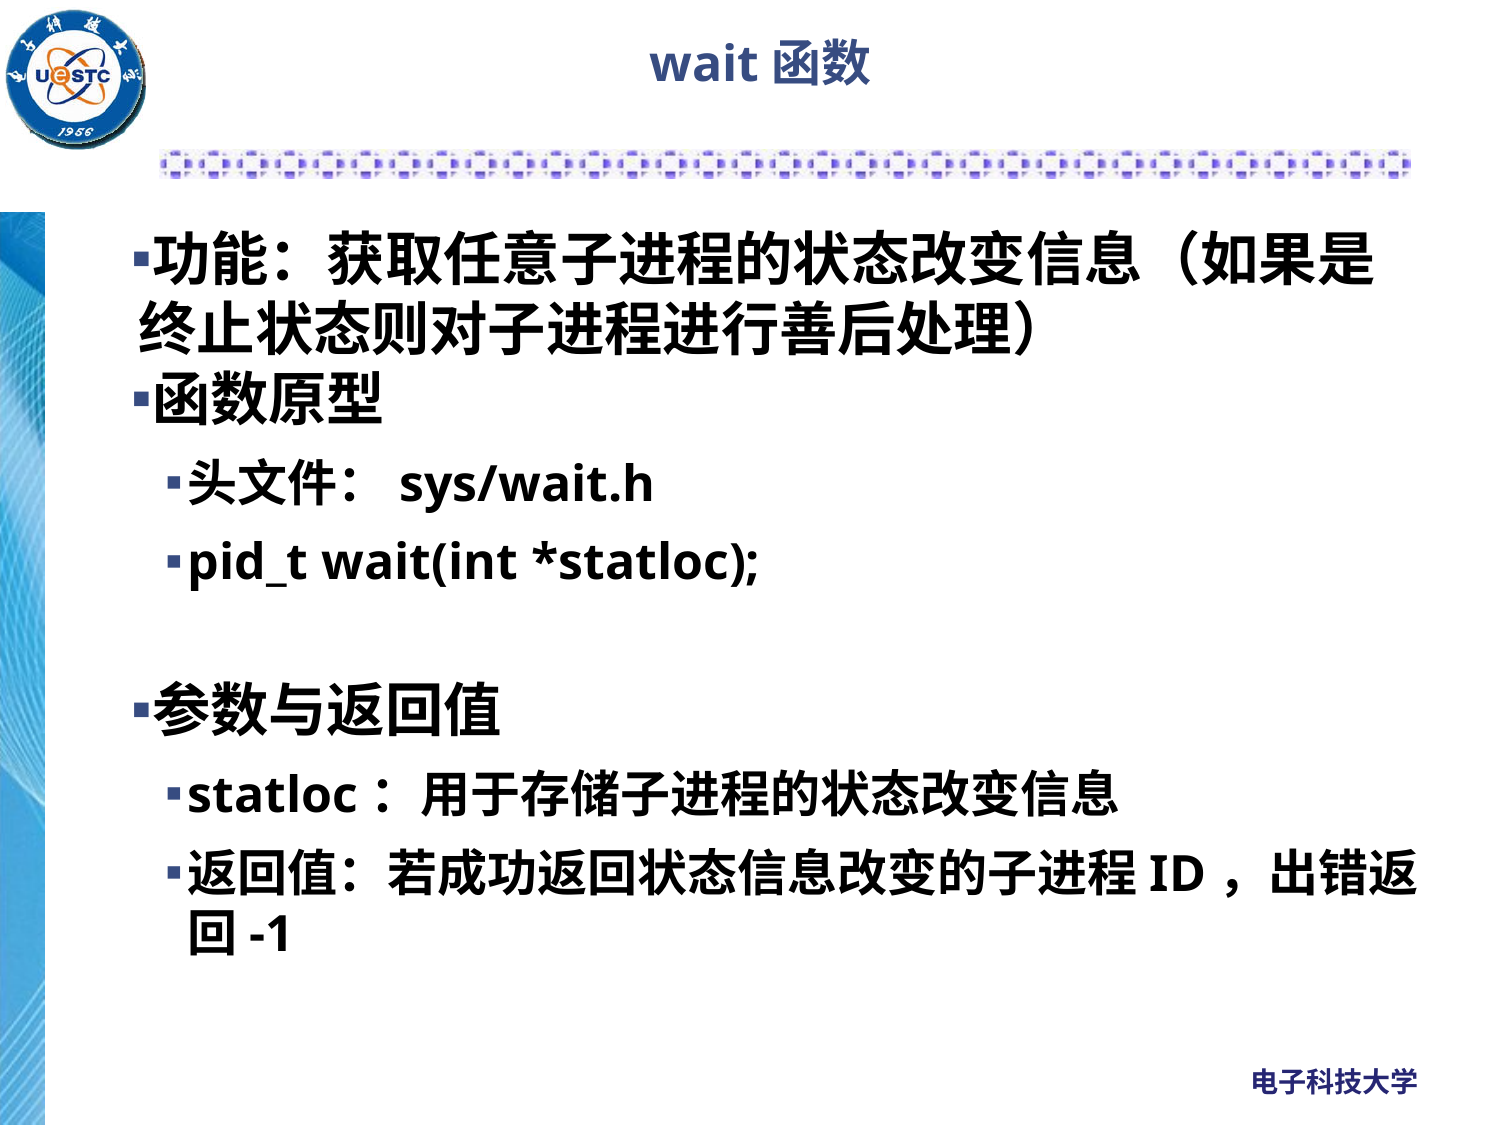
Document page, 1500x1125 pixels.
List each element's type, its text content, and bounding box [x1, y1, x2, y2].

list 功能：获取任意子进程的状态改变信息（如果是终止状态则对子进程进行善后处理） 函数原型 头文件：sys/wait.h pid_t wait(int *statloc); 参数与返回值 statloc：用于存储子进程的状态改变信息 返回值：若成功返回状态信息改变的子进程ID，出错返回-1 [116, 215, 1442, 1049]
picture [5, 0, 146, 150]
picture [159, 149, 1411, 179]
title wait函数 [159, 31, 1362, 122]
picture [0, 212, 45, 1125]
